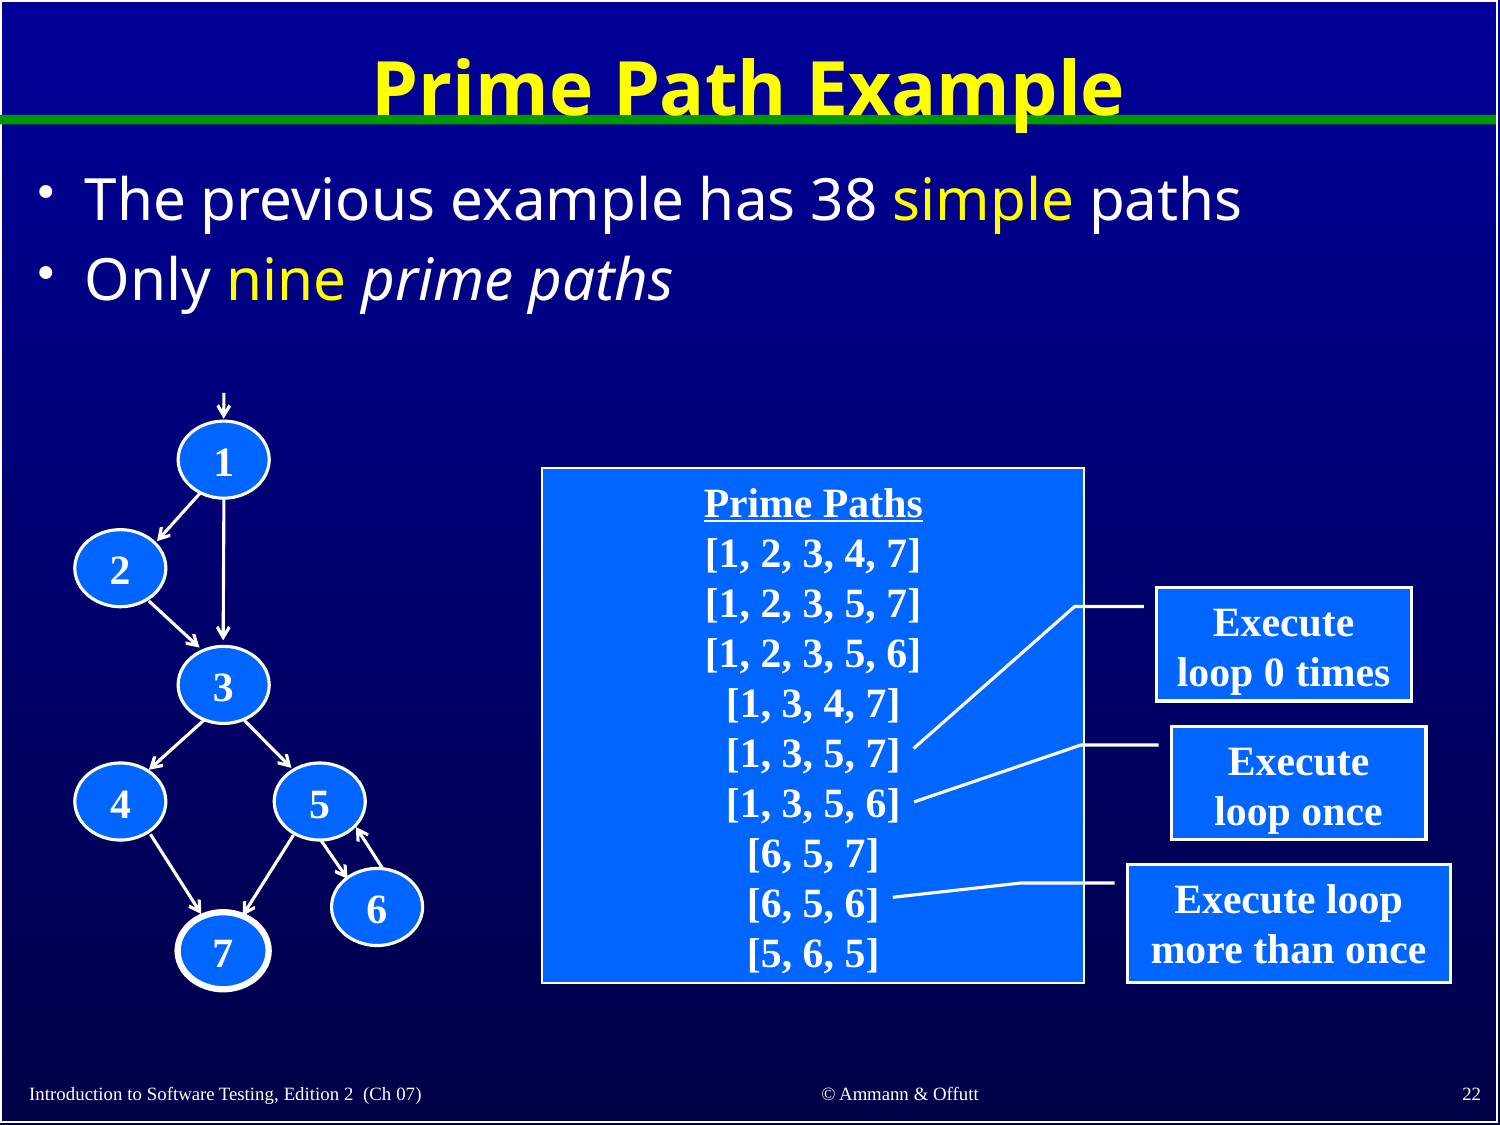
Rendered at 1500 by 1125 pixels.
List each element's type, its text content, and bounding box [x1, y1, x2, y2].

text_box Execute loop once [1171, 726, 1427, 840]
slide_number 22 [1183, 1064, 1497, 1113]
title Prime Path Example [13, 15, 1485, 167]
footer © Ammann & Offutt [662, 1065, 1138, 1113]
text_box Prime Paths [1, 2, 3, 4, 7] [1, 2, 3, 5, 7] [1, 2, 3, 5, 6] [1, 3, 4, 7] [1, 3, 5, 7] [1, 3, 5, 6] [6, 5, 7] [6, 5, 6] [5, 6, 5] [542, 468, 1085, 984]
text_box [74, 392, 423, 990]
list The previous example has 38 simple paths Only nine prime paths [22, 162, 1478, 1013]
slide_number Introduction to Software Testing, Edition 2 (Ch 07) [13, 1067, 633, 1113]
text_box Execute loop 0 times [1156, 587, 1412, 701]
text_box Execute loop more than once [1127, 864, 1451, 983]
